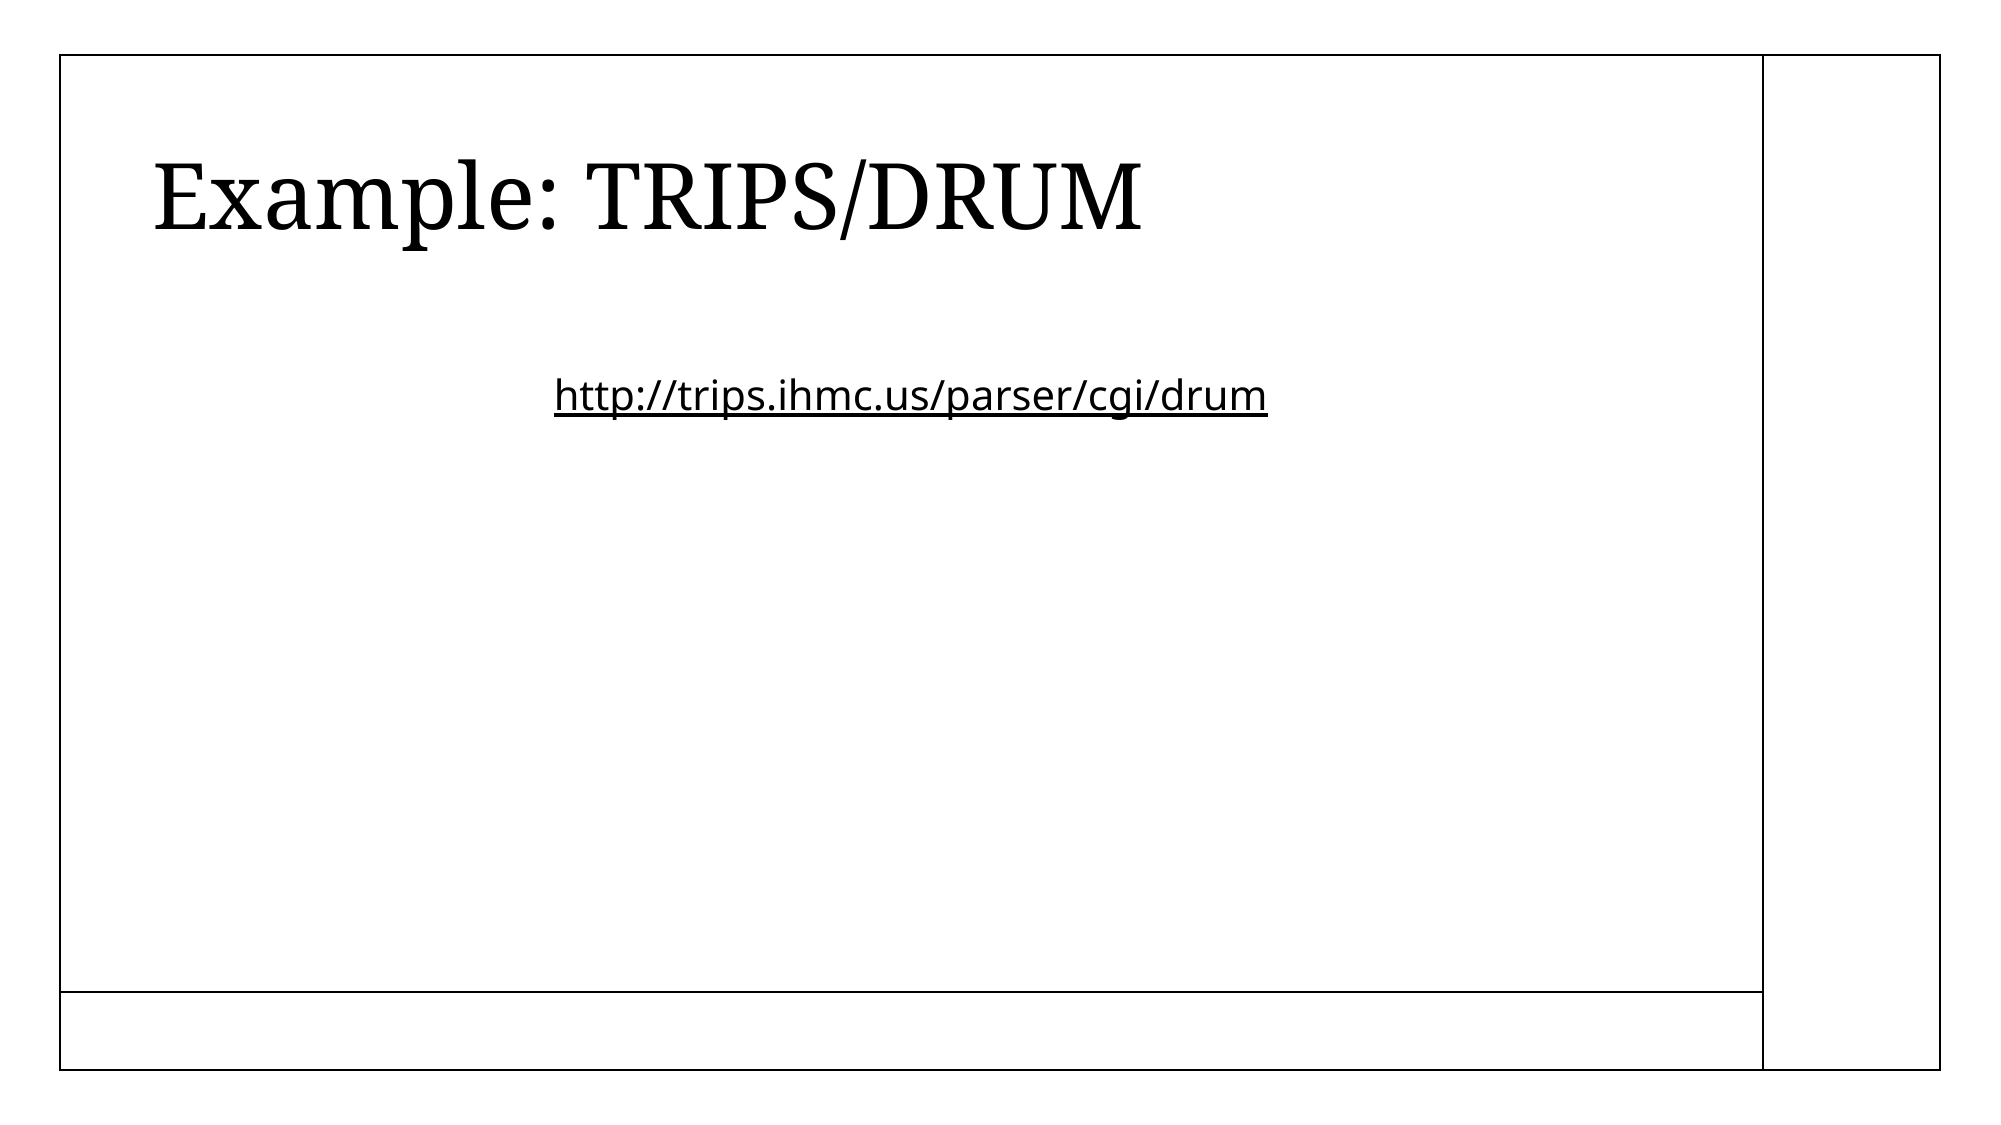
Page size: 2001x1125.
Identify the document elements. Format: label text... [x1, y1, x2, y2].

title Example: TRIPS/DRUM [138, 90, 1695, 309]
list http://trips.ihmc.us/parser/cgi/drum [138, 343, 1695, 959]
